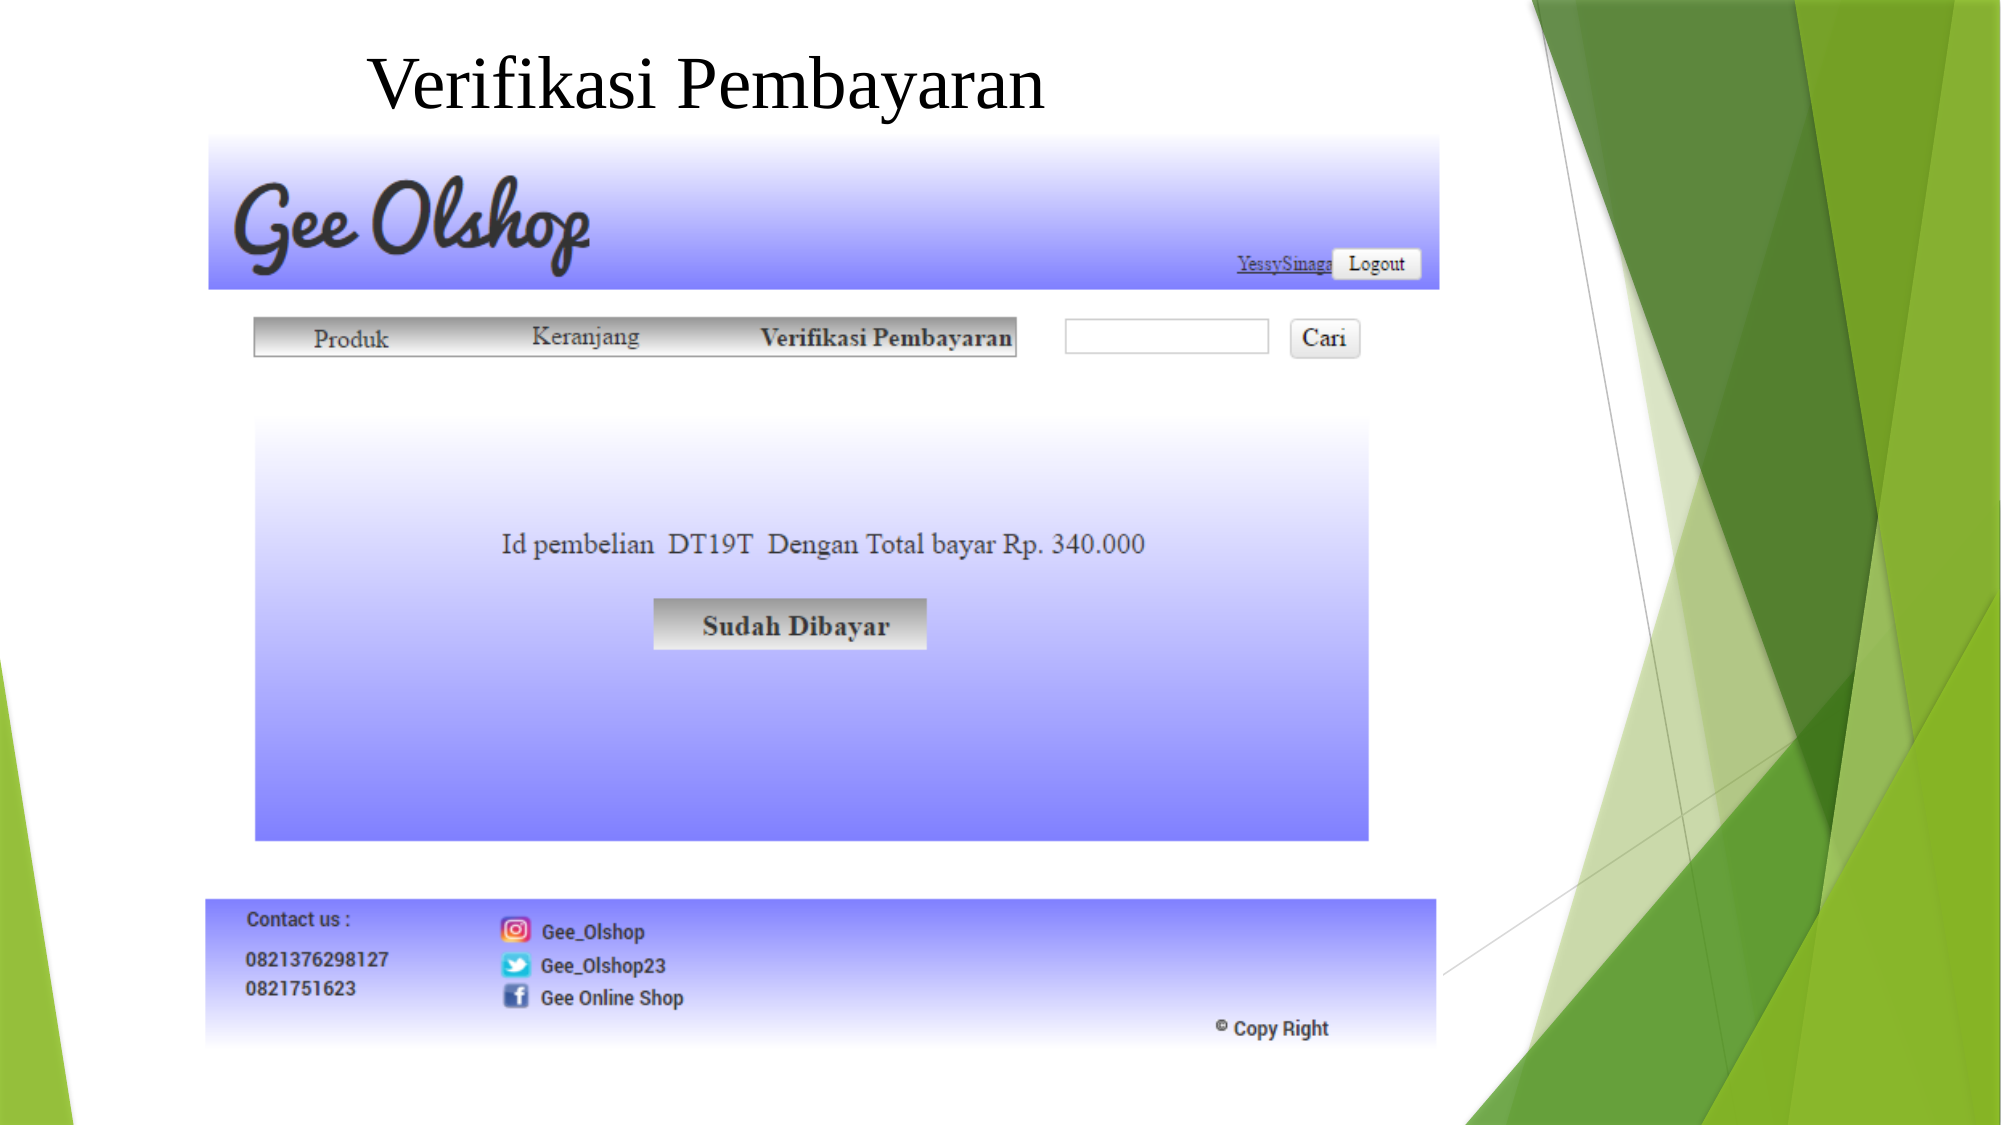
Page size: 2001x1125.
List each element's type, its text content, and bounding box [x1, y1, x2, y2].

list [204, 133, 1444, 1125]
title Verifikasi Pembayaran [351, 26, 1763, 243]
